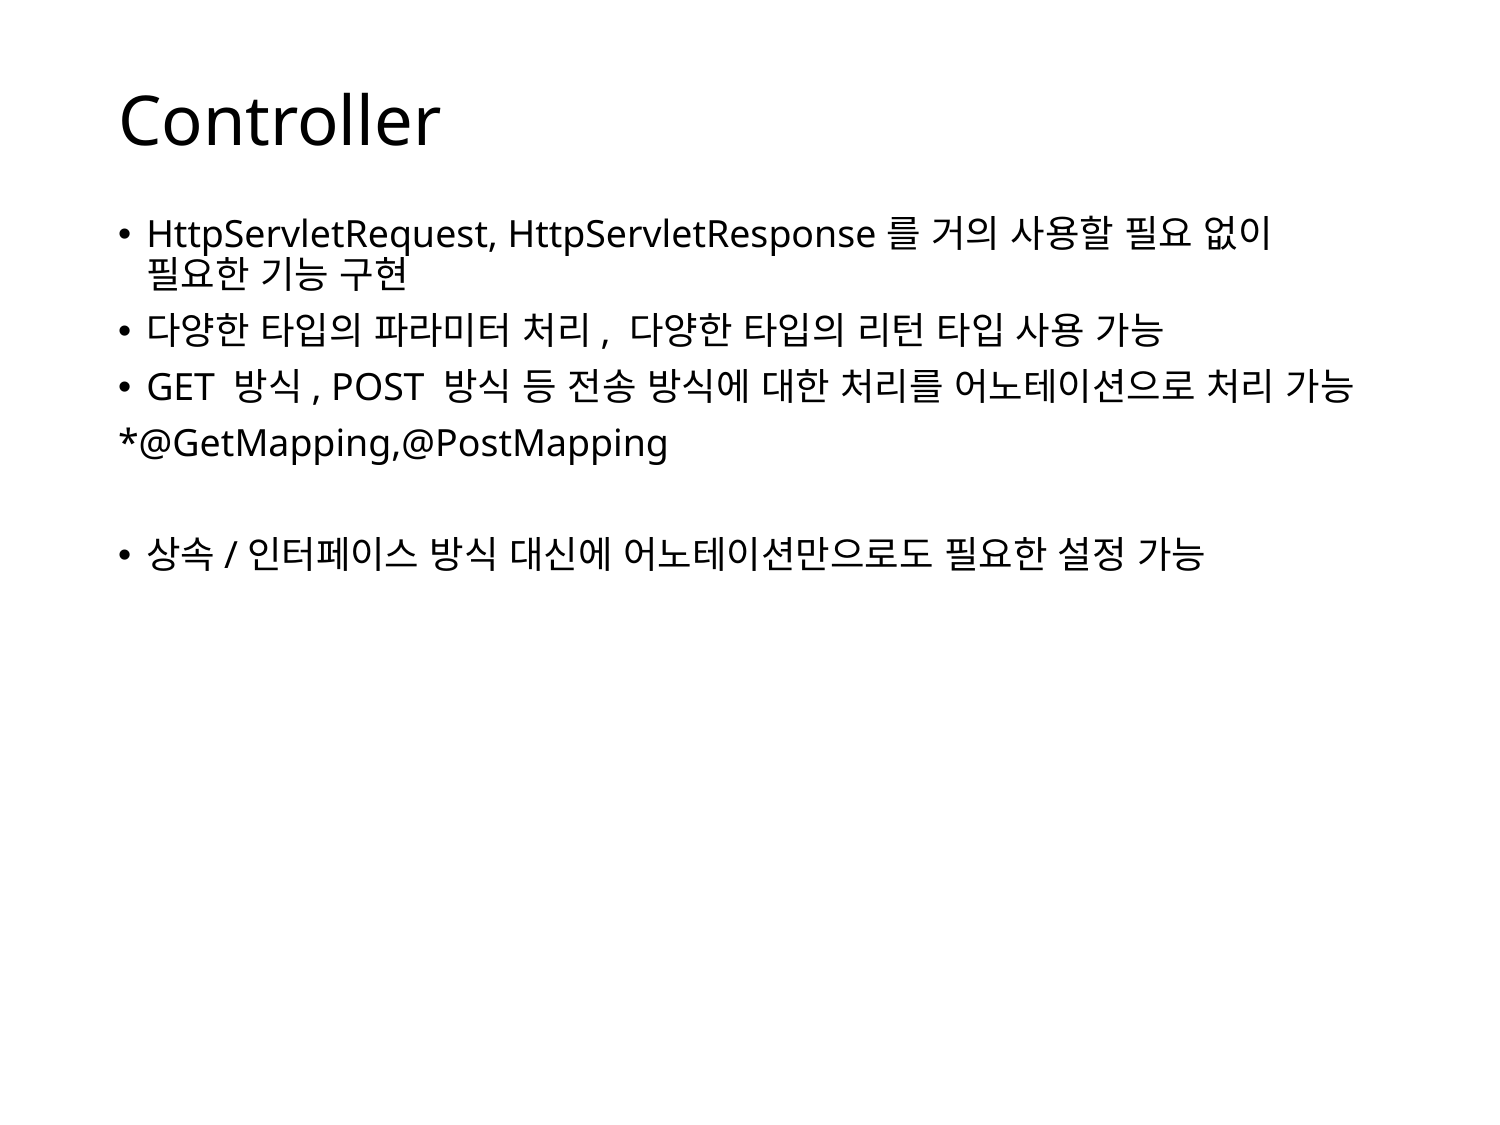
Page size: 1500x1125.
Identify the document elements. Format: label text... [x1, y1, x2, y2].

title Controller [103, 59, 1397, 188]
list HttpServletRequest, HttpServletResponse를 거의 사용할 필요 없이 필요한 기능 구현 다양한 타입의 파라미터 처리, 다양한 타입의 리턴 타입 사용 가능 GET 방식, POST 방식 등 전송 방식에 대한 처리를 어노테이션으로 처리 가능 *@GetMapping,@PostMapping 상속/인터페이스 방식 대신에 어노테이션만으로도 필요한 설정 가능 [103, 208, 1397, 1014]
